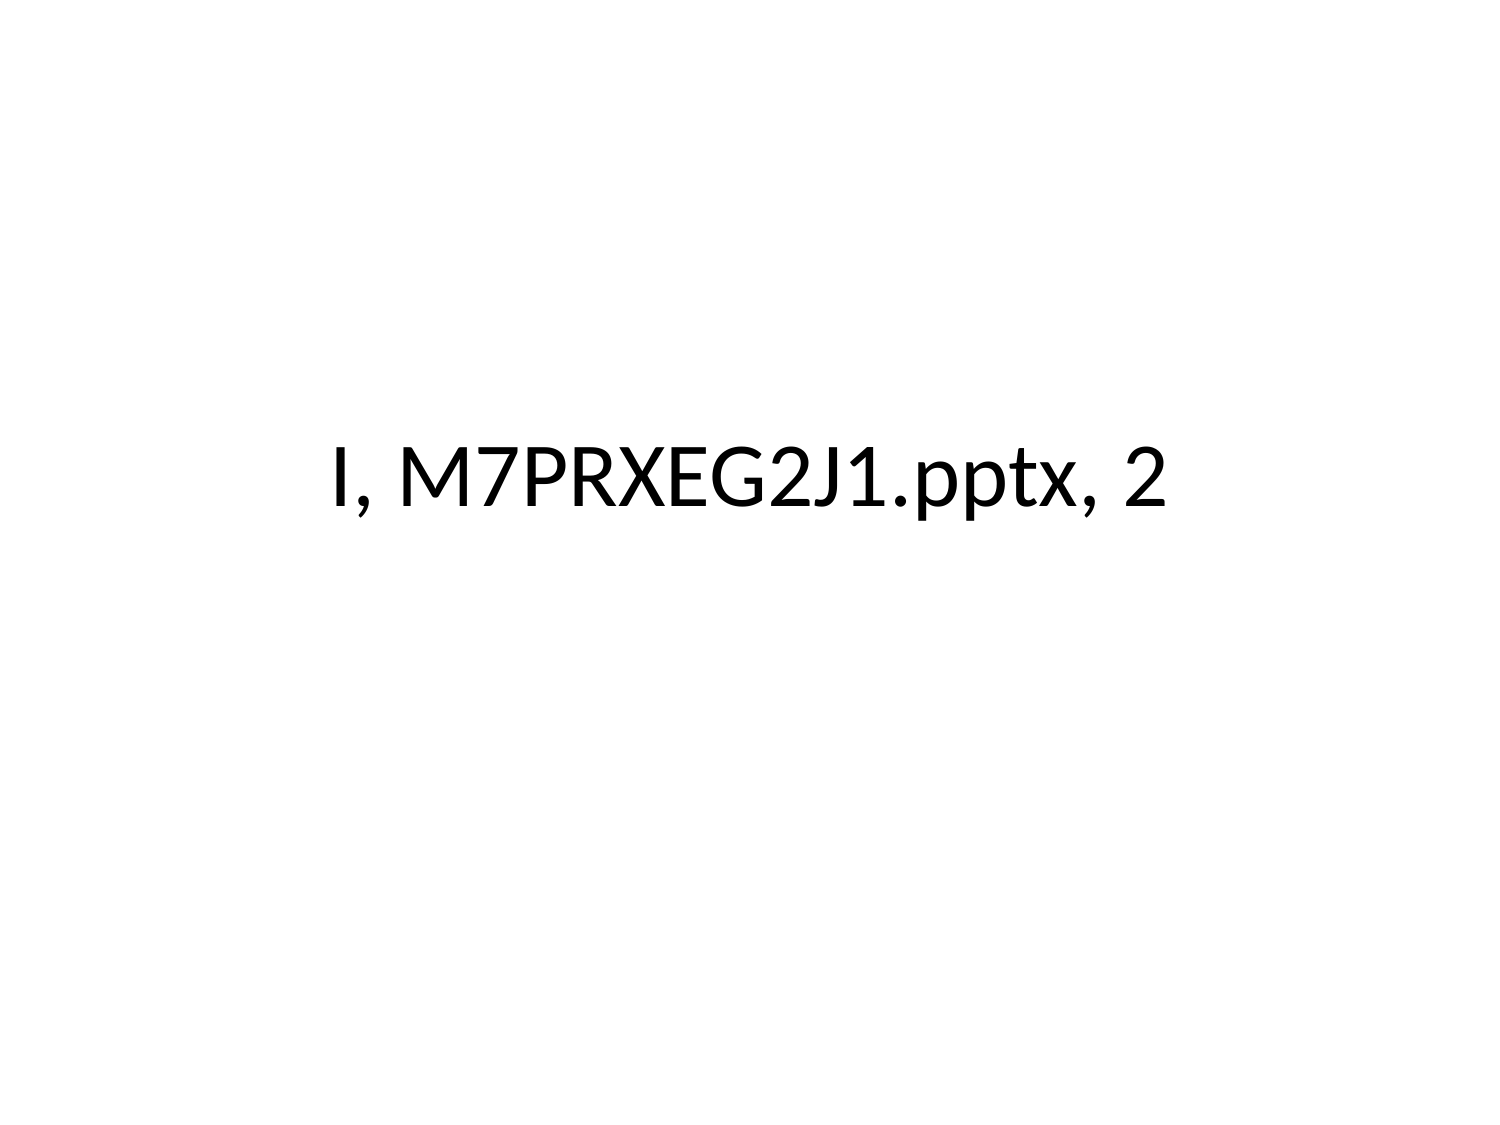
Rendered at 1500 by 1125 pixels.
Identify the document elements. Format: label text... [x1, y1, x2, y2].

title I, M7PRXEG2J1.pptx, 2 [112, 349, 1388, 591]
